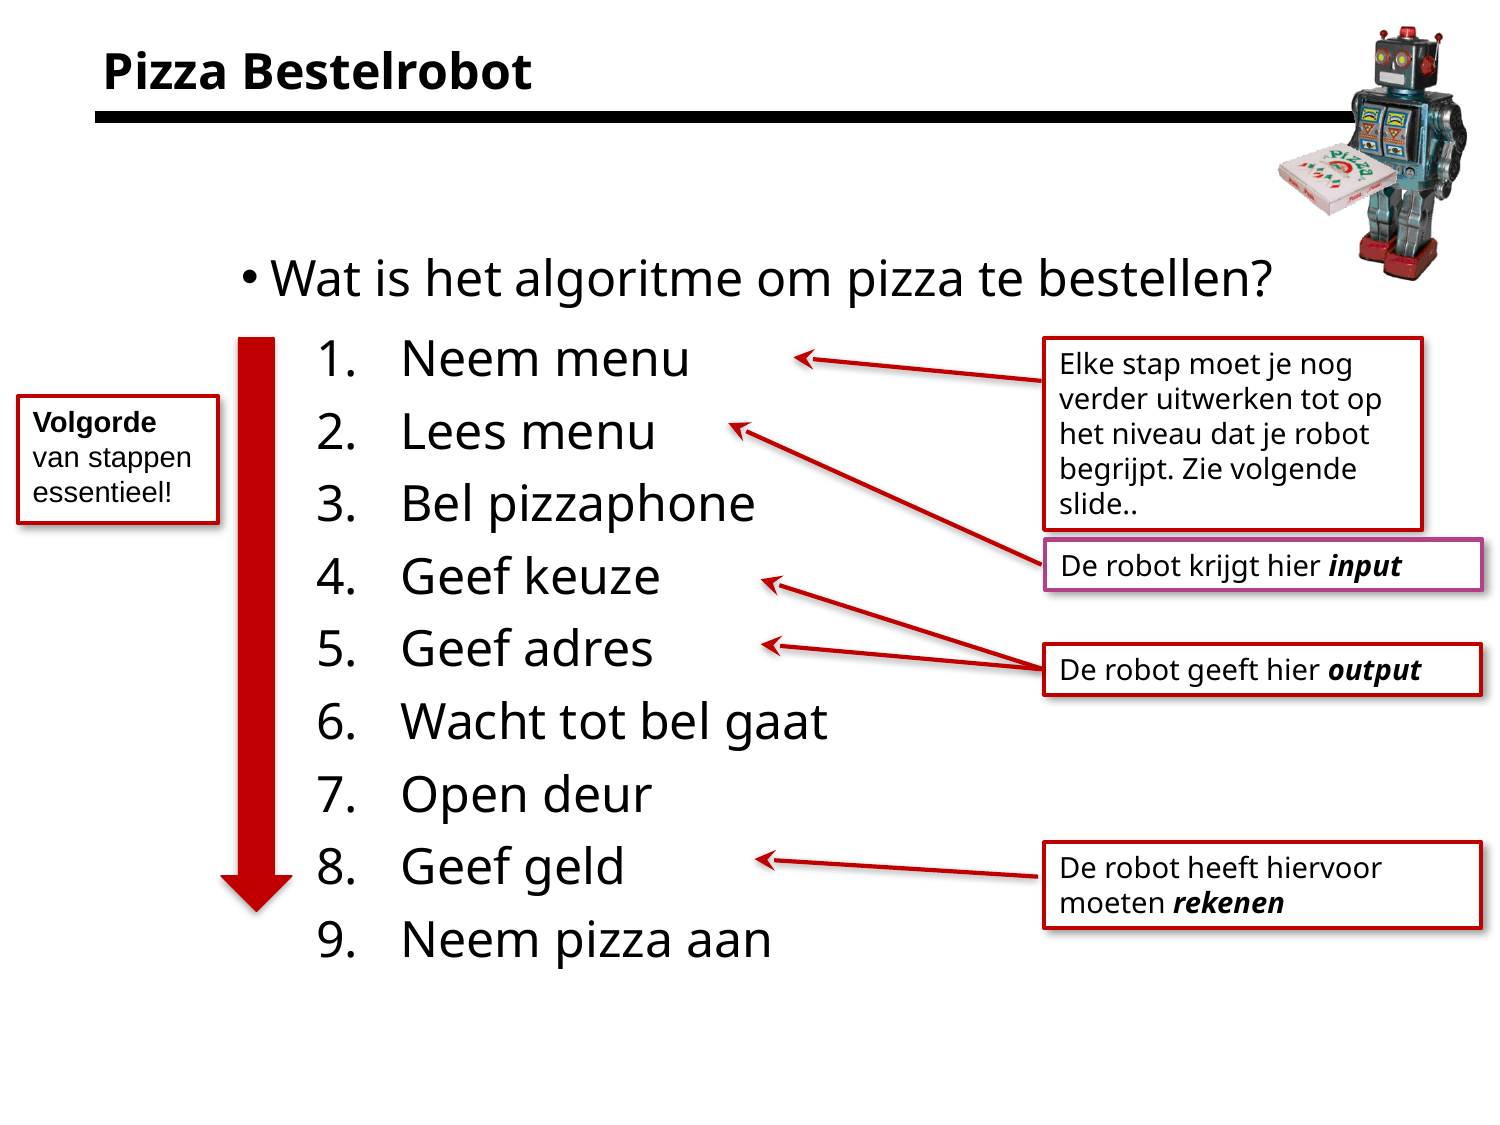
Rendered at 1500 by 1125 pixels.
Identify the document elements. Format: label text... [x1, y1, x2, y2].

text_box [760, 579, 1045, 643]
text_box Elke stap moet je nog verder uitwerken tot op het niveau dat je robot begrijpt. Zie volgende slide.. [1044, 337, 1423, 530]
picture [1273, 22, 1500, 286]
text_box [728, 422, 1042, 565]
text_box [760, 643, 1045, 670]
text_box De robot geeft hier output [1044, 644, 1482, 695]
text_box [793, 357, 1042, 382]
text_box De robot krijgt hier input [1045, 539, 1483, 590]
text_box Volgorde van stappen essentieel! [17, 396, 219, 524]
title Pizza Bestelrobot [87, 31, 1268, 220]
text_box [754, 858, 1039, 877]
list Wat is het algoritme om pizza te bestellen? Neem menu Lees menu Bel pizzaphone Geef keuze Geef adres Wacht tot bel gaat Open deur Geef geld Neem pizza aan [226, 238, 1397, 981]
text_box De robot heeft hiervoor moeten rekenen [1044, 842, 1482, 929]
text_box [221, 337, 292, 912]
